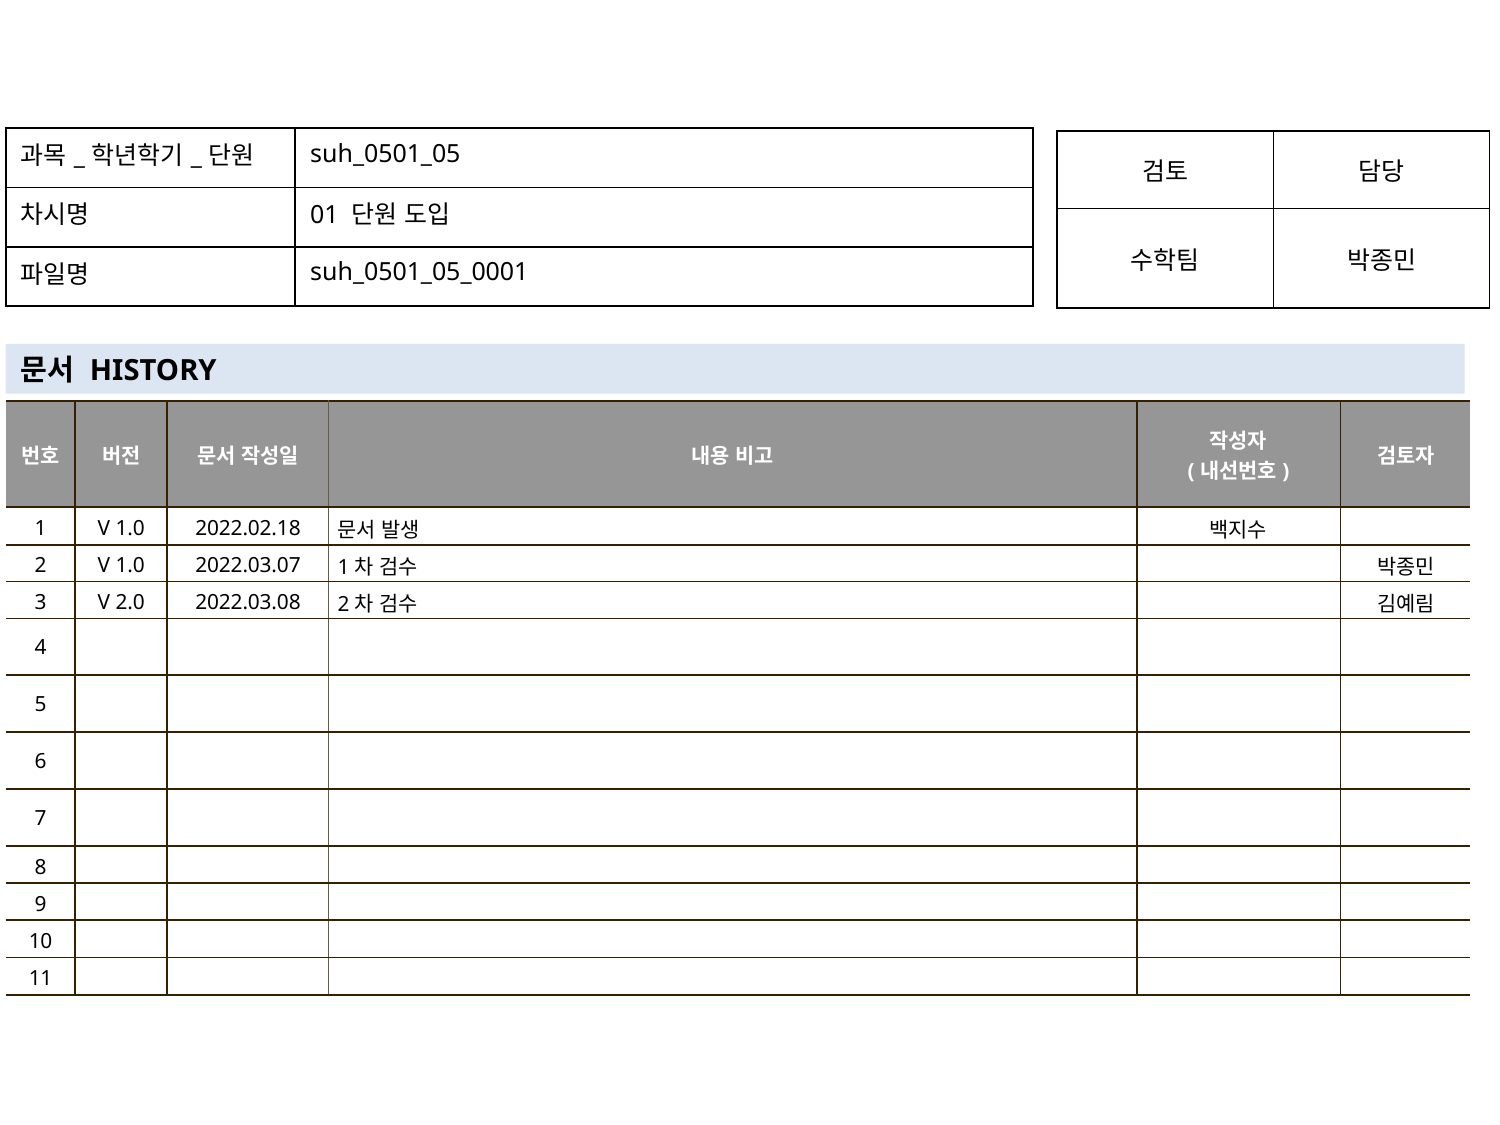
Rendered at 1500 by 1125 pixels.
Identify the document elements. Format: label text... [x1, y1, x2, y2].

table_cell [168, 790, 328, 845]
table_header 문서 작성일 [168, 402, 328, 506]
table_cell [329, 958, 1136, 994]
table_cell 1 [6, 508, 74, 544]
table_cell [1138, 884, 1340, 919]
table_cell 6 [6, 733, 74, 788]
table_cell [76, 619, 166, 674]
table_cell 차시명 [7, 188, 294, 246]
table_cell 2022.02.18 [168, 508, 328, 544]
table_cell [1138, 546, 1340, 581]
table_cell 박종민 [1341, 546, 1470, 581]
text_box 문서 HISTORY [5, 343, 1465, 394]
table_cell [1138, 958, 1340, 994]
table_cell 3 [6, 582, 74, 618]
table_cell V 1.0 [76, 508, 166, 544]
table_cell 수학팀 [1058, 209, 1273, 307]
table_cell [76, 790, 166, 845]
table_cell 5 [6, 676, 74, 731]
table_cell [1341, 884, 1470, 919]
table_cell suh_0501_05_0001 [296, 248, 1032, 305]
table_cell [329, 790, 1136, 845]
table_cell 1차 검수 [329, 546, 1136, 581]
table_cell 2022.03.07 [168, 546, 328, 581]
table_cell [168, 676, 328, 731]
table_cell 2차 검수 [329, 582, 1136, 618]
table_header 내용 비고 [329, 402, 1136, 506]
table_cell [329, 884, 1136, 919]
table_cell [76, 884, 166, 919]
table_cell [1341, 619, 1470, 674]
table_cell V 2.0 [76, 582, 166, 618]
table_header 과목_학년학기_단원 [7, 129, 294, 187]
table_header 번호 [6, 402, 74, 506]
table_cell [1341, 958, 1470, 994]
table_cell [1138, 582, 1340, 618]
table_cell [76, 676, 166, 731]
table_cell 박종민 [1274, 209, 1489, 307]
table_cell 파일명 [7, 248, 294, 305]
table_cell 7 [6, 790, 74, 845]
table_cell [1341, 676, 1470, 731]
table_cell 01 단원 도입 [296, 188, 1032, 246]
table_cell 10 [6, 921, 74, 957]
table_cell 백지수 [1138, 508, 1340, 544]
table_cell 2 [6, 546, 74, 581]
table_cell [1341, 921, 1470, 957]
table_cell [76, 958, 166, 994]
table_cell 8 [6, 847, 74, 882]
table_header 담당 [1274, 132, 1489, 208]
table_cell [329, 733, 1136, 788]
table_cell [1138, 676, 1340, 731]
table_cell [168, 958, 328, 994]
table_header suh_0501_05 [296, 129, 1032, 187]
table_cell [1341, 508, 1470, 544]
table_cell [76, 921, 166, 957]
table_cell [1138, 790, 1340, 845]
table_header 검토자 [1341, 402, 1470, 506]
table_cell [1138, 619, 1340, 674]
table_cell 문서 발생 [329, 508, 1136, 544]
table_cell 2022.03.08 [168, 582, 328, 618]
table_cell [76, 847, 166, 882]
table_cell [329, 847, 1136, 882]
table_header 버전 [76, 402, 166, 506]
table_cell [76, 733, 166, 788]
table_cell [329, 619, 1136, 674]
table_cell [168, 847, 328, 882]
table_cell [1138, 921, 1340, 957]
table_cell [168, 884, 328, 919]
table_header 작성자 (내선번호) [1138, 402, 1340, 506]
table_cell 11 [6, 958, 74, 994]
table_cell [1138, 847, 1340, 882]
table_cell [168, 921, 328, 957]
table_cell [329, 921, 1136, 957]
table_cell [1138, 733, 1340, 788]
table_cell V 1.0 [76, 546, 166, 581]
table_cell [1341, 790, 1470, 845]
table_cell 4 [6, 619, 74, 674]
table_cell [1341, 733, 1470, 788]
table_cell [329, 676, 1136, 731]
table_cell [168, 733, 328, 788]
table_cell 9 [6, 884, 74, 919]
table_header 검토 [1058, 132, 1273, 208]
table_cell [1341, 847, 1470, 882]
table_cell [168, 619, 328, 674]
table_cell 김예림 [1341, 582, 1470, 618]
